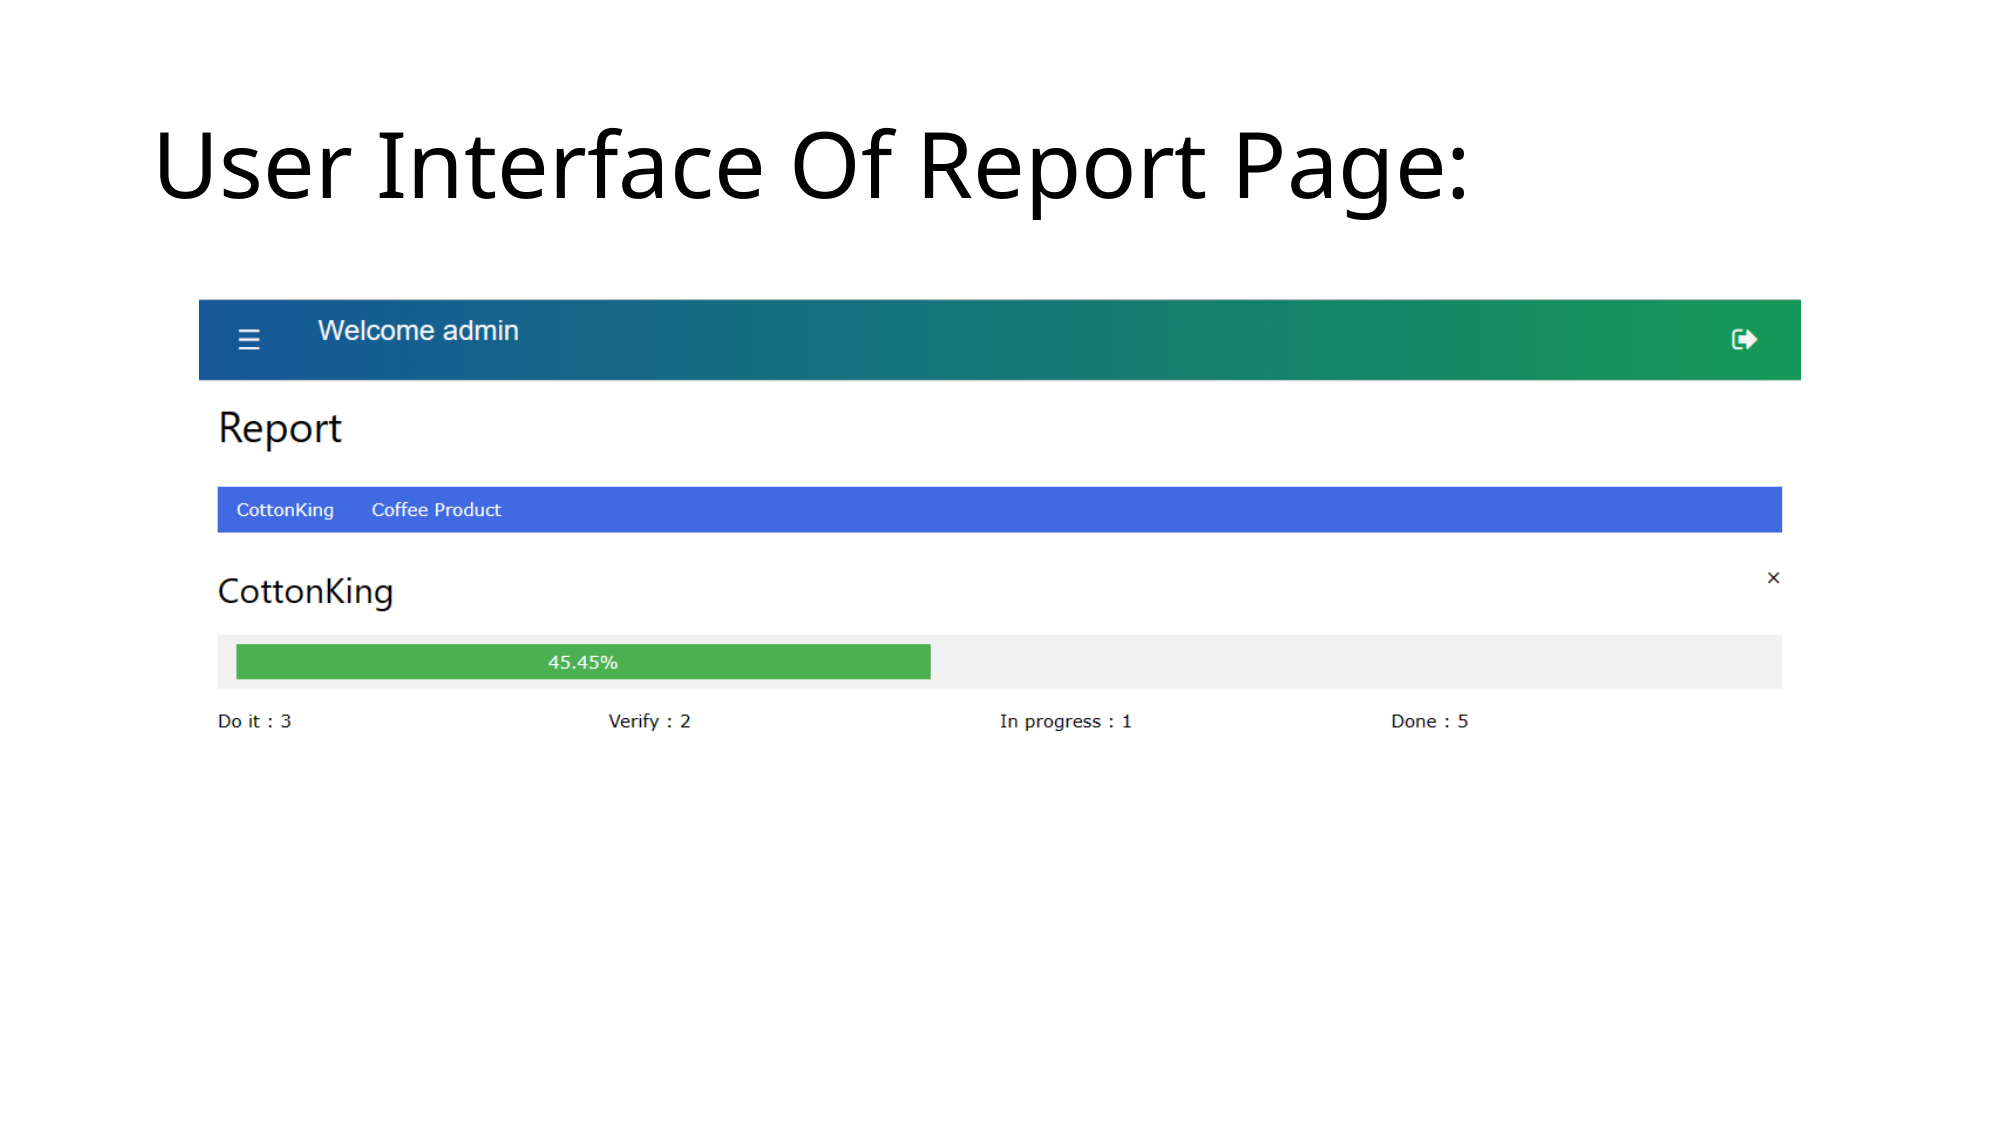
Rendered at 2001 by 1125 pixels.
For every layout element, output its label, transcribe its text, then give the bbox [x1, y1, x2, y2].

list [199, 299, 1801, 1014]
title User Interface Of Report Page: [137, 59, 1863, 278]
